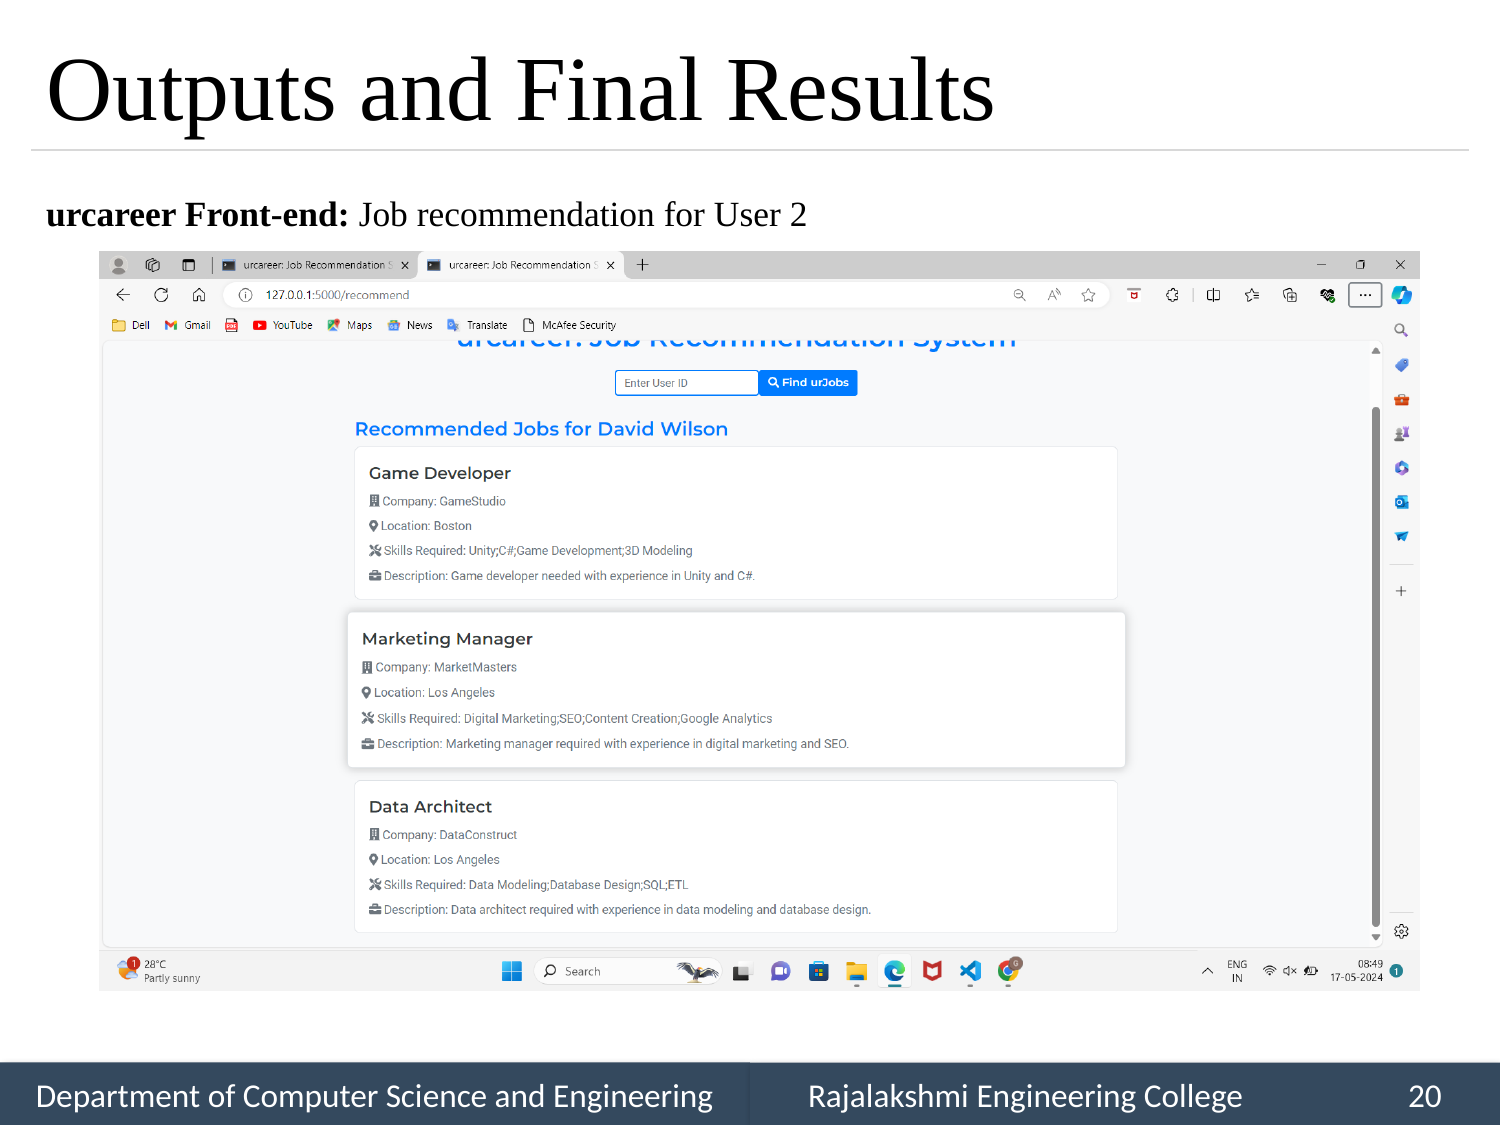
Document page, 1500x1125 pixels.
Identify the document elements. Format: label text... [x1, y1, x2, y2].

picture [99, 250, 1420, 991]
list urcareer Front-end: Job recommendation for User 2 [31, 162, 1469, 1038]
title Outputs and Final Results [31, 17, 1469, 150]
